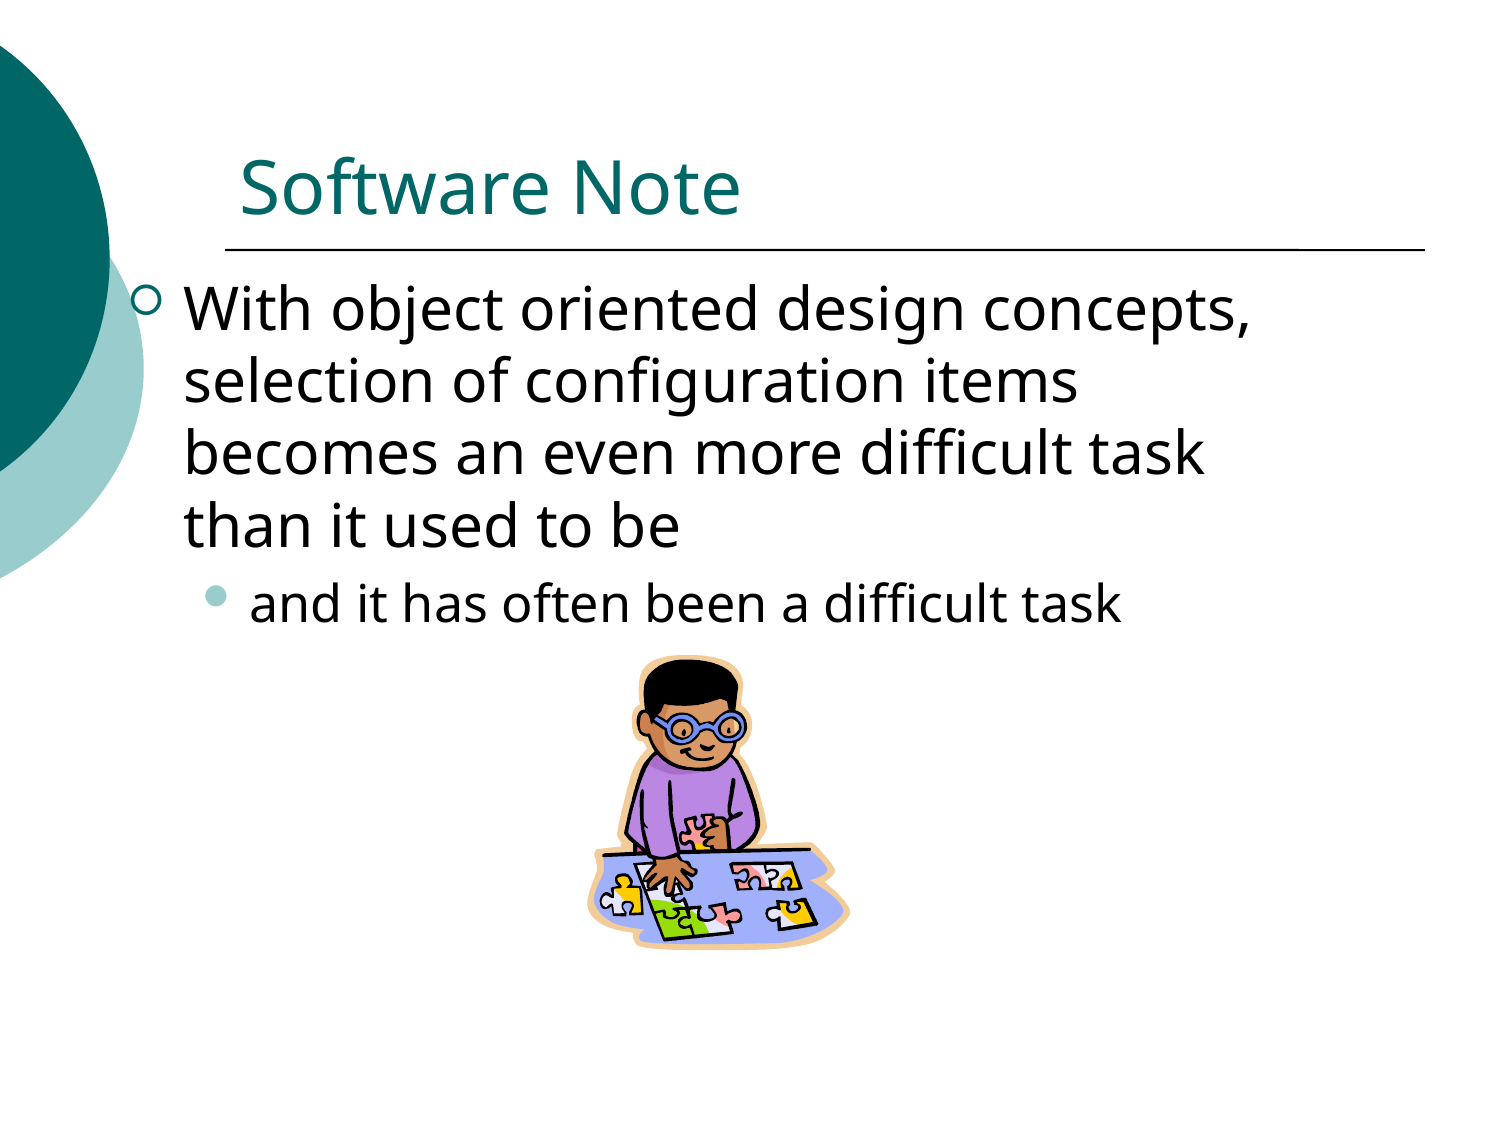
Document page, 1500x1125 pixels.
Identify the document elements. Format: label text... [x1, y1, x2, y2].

picture [587, 649, 856, 956]
list With object oriented design concepts, selection of configuration items becomes an even more difficult task than it used to be and it has often been a difficult task [112, 262, 1360, 893]
title Software Note [224, 49, 1425, 237]
